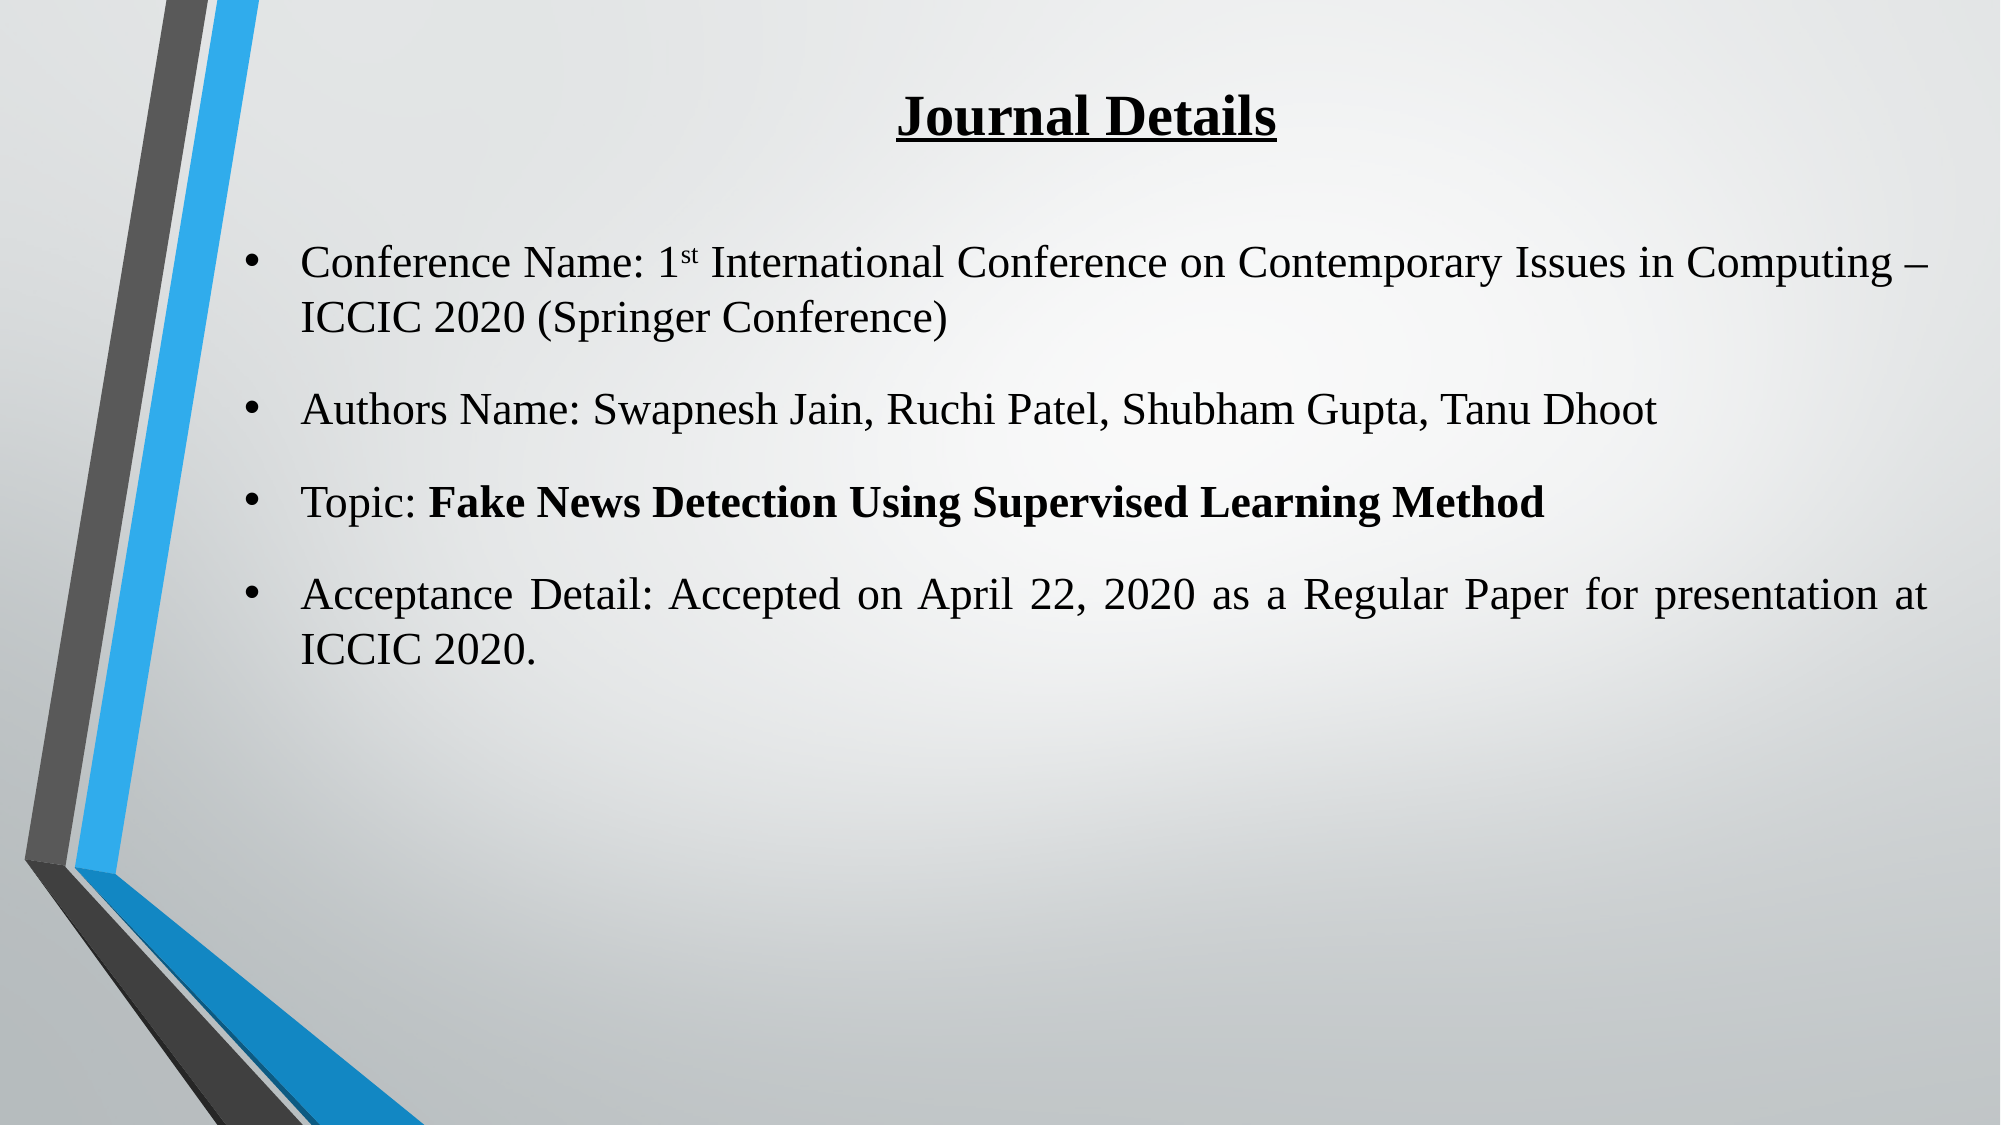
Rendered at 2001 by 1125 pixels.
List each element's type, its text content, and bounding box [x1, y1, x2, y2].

text_box Journal Details Conference Name: 1st International Conference on Contemporary Issues in Computing – ICCIC 2020 (Springer Conference) Authors Name: Swapnesh Jain, Ruchi Patel, Shubham Gupta, Tanu Dhoot Topic: Fake News Detection Using Supervised Learning Method Acceptance Detail: Accepted on April 22, 2020 as a Regular Paper for presentation at ICCIC 2020. [229, 69, 1944, 682]
